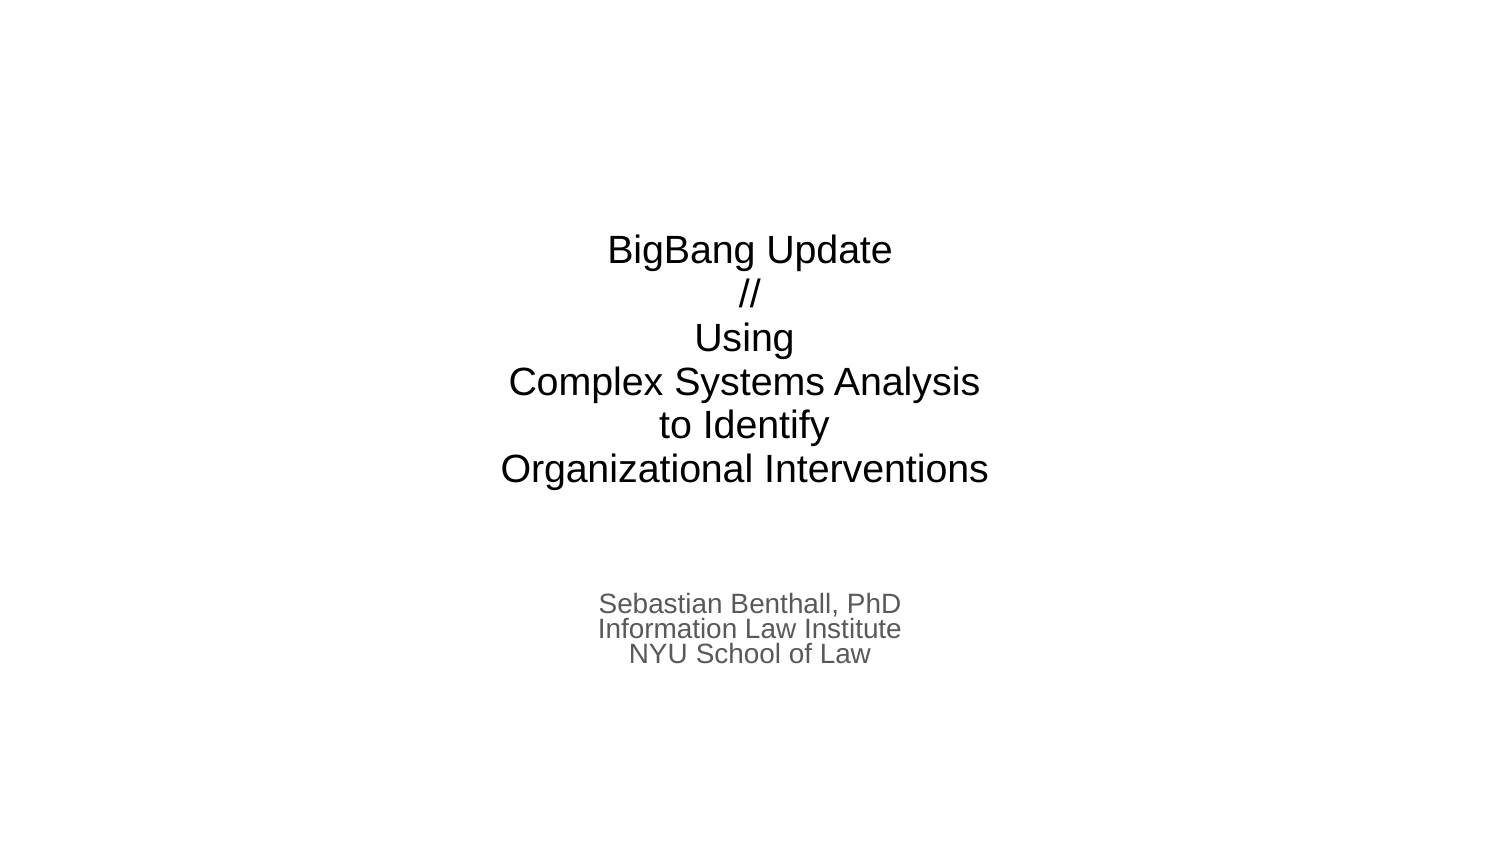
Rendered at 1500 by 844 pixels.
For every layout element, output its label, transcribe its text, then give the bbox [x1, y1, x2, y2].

title BigBang Update // Using Complex Systems Analysis to Identify Organizational Interventions [51, 169, 1449, 506]
subtitle Sebastian Benthall, PhD Information Law Institute NYU School of Law [51, 578, 1449, 709]
